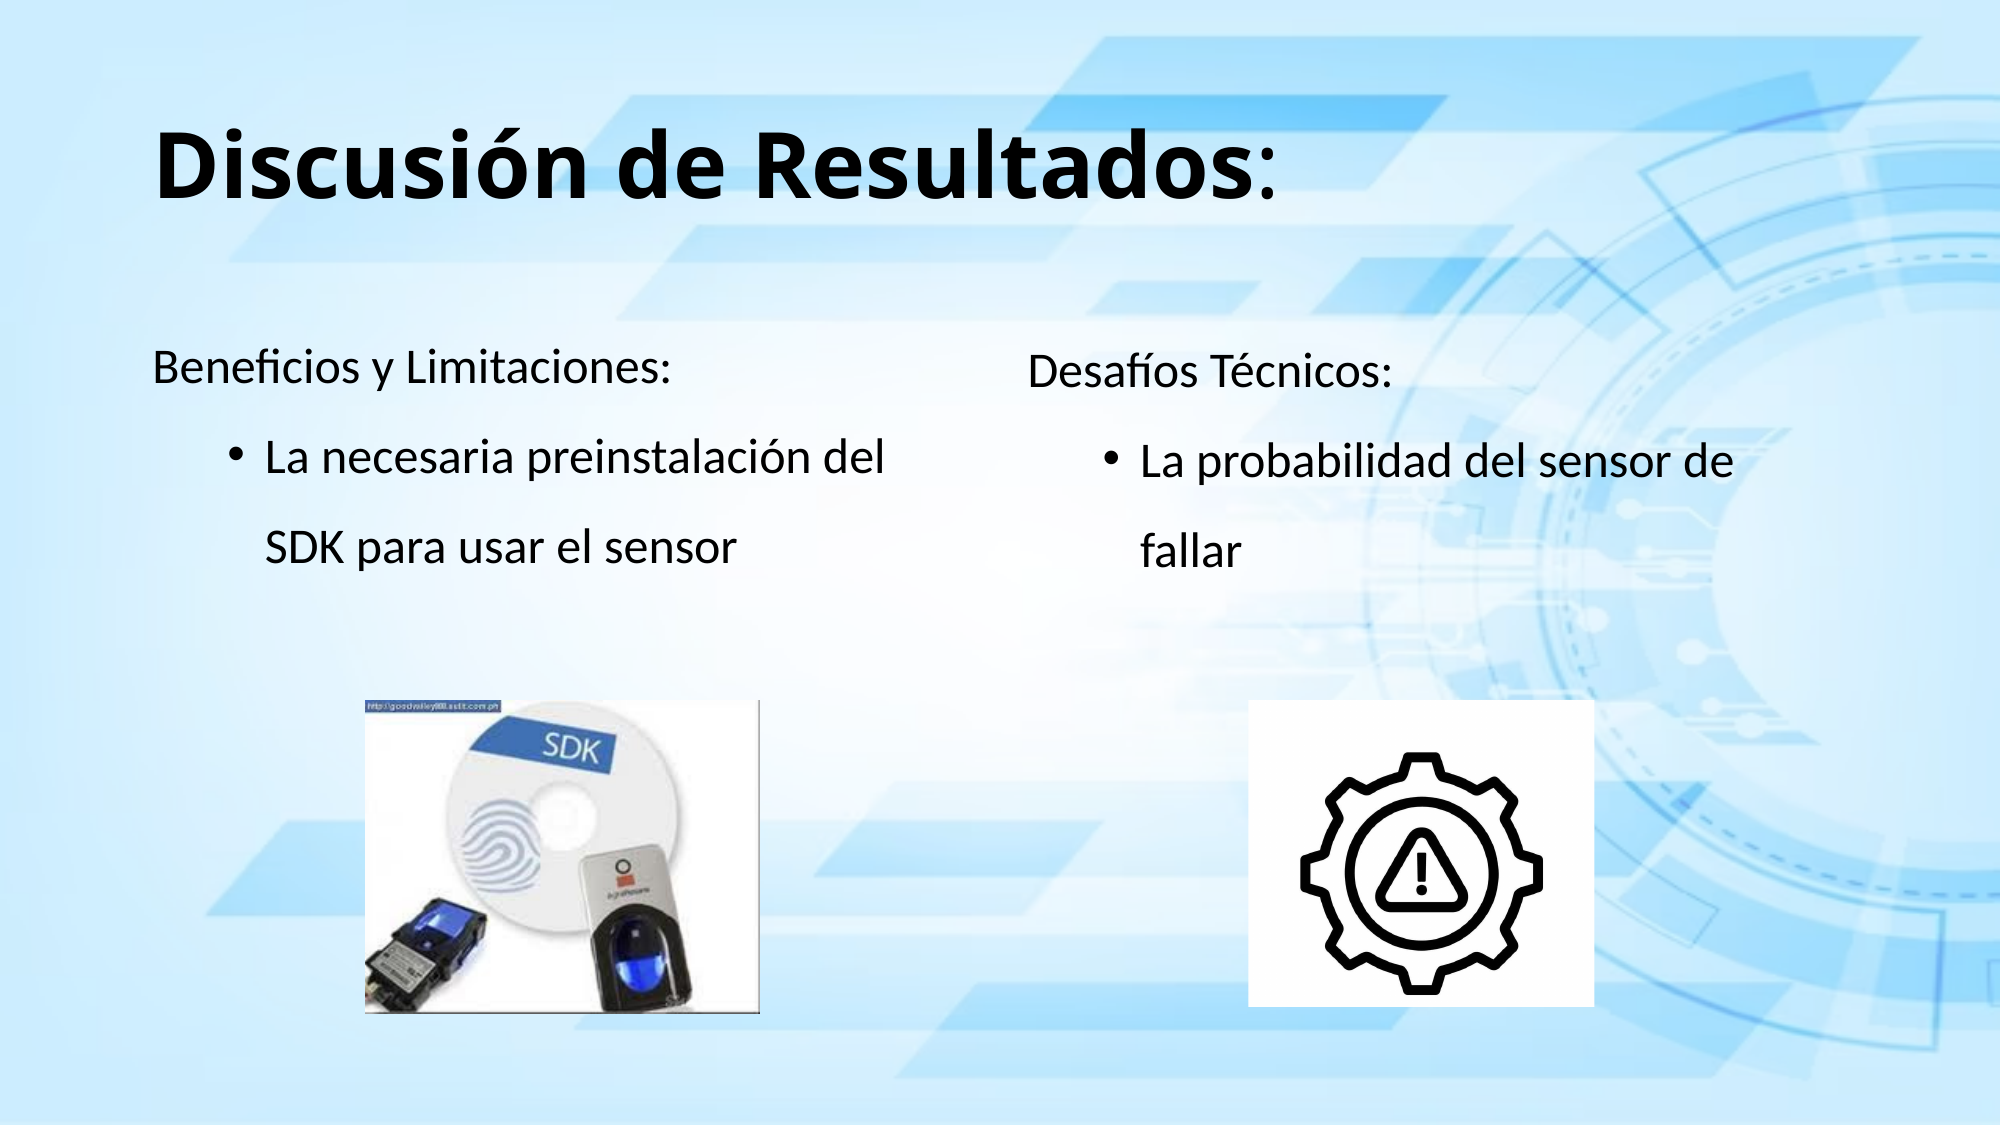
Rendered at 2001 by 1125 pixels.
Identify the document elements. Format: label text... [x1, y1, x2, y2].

title Discusión de Resultados: [137, 59, 1863, 278]
picture [365, 700, 760, 1014]
picture [1248, 700, 1595, 1007]
list Beneficios y Limitaciones: La necesaria preinstalación del SDK para usar el sensor [137, 112, 988, 766]
list Desafíos Técnicos: La probabilidad del sensor de fallar [1012, 299, 1863, 1014]
